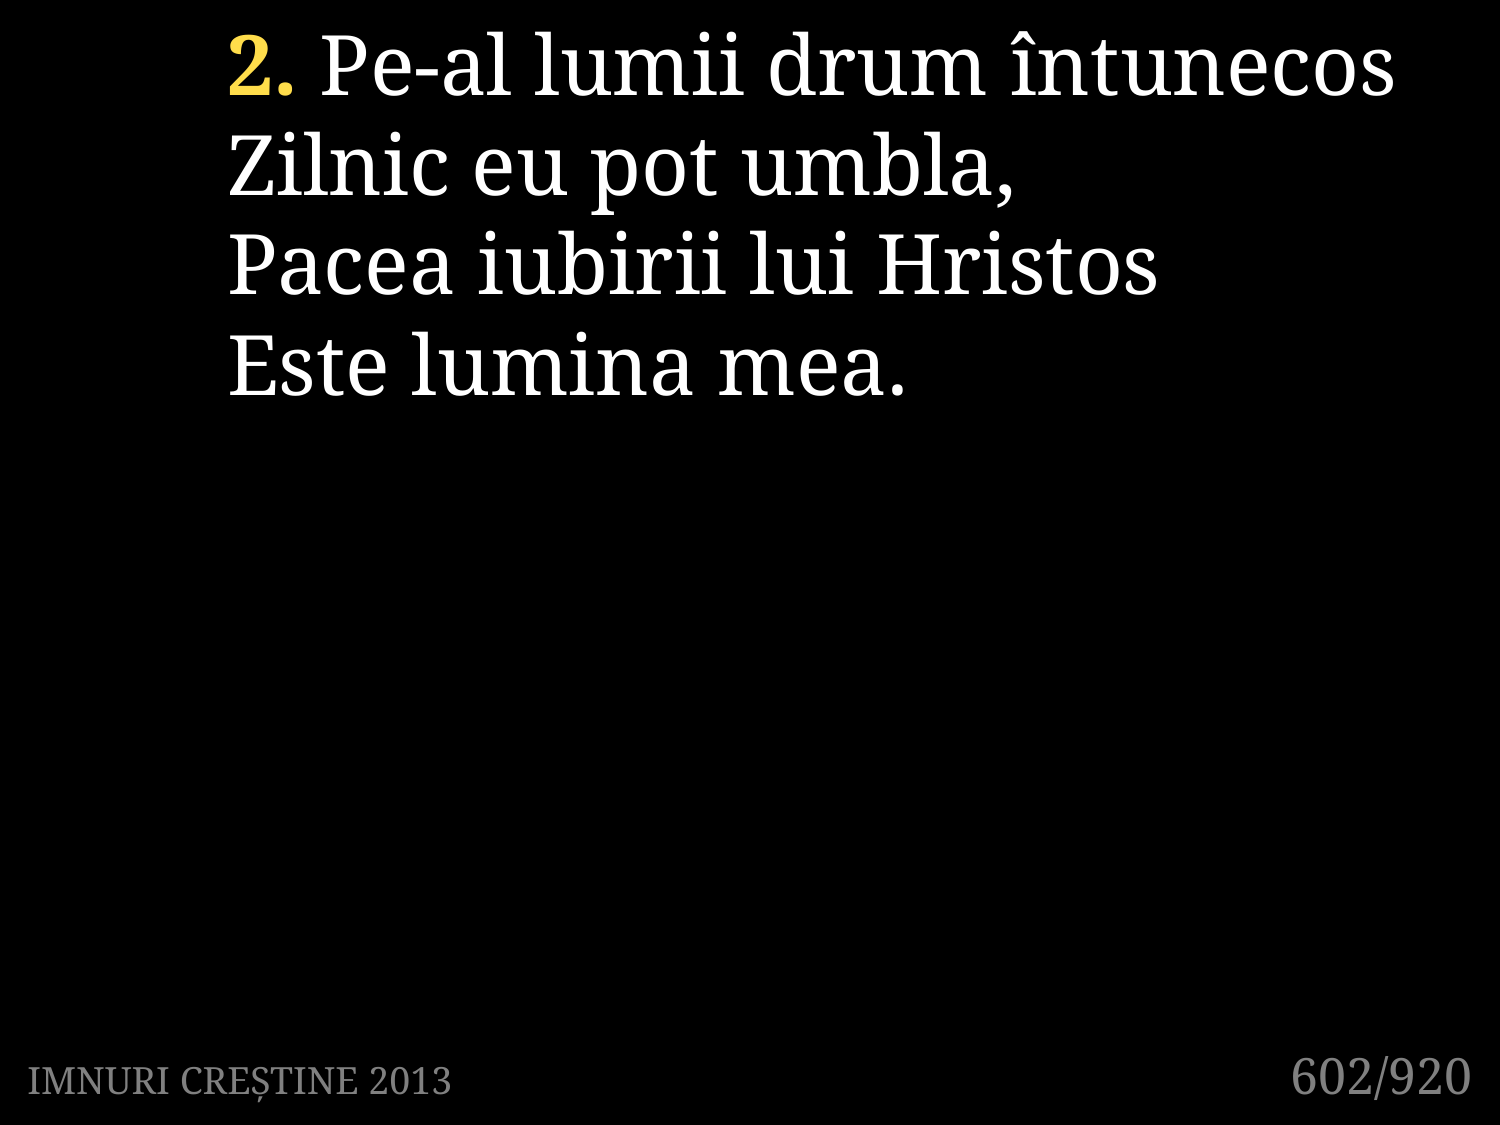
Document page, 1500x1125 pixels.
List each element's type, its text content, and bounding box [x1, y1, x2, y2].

text_box IMNURI CREȘTINE 2013 [12, 1049, 637, 1110]
text_box 2. Pe-al lumii drum întunecos Zilnic eu pot umbla, Pacea iubirii lui Hristos Este lumina mea. [212, 4, 1500, 419]
text_box 602/920 [637, 1037, 1488, 1113]
